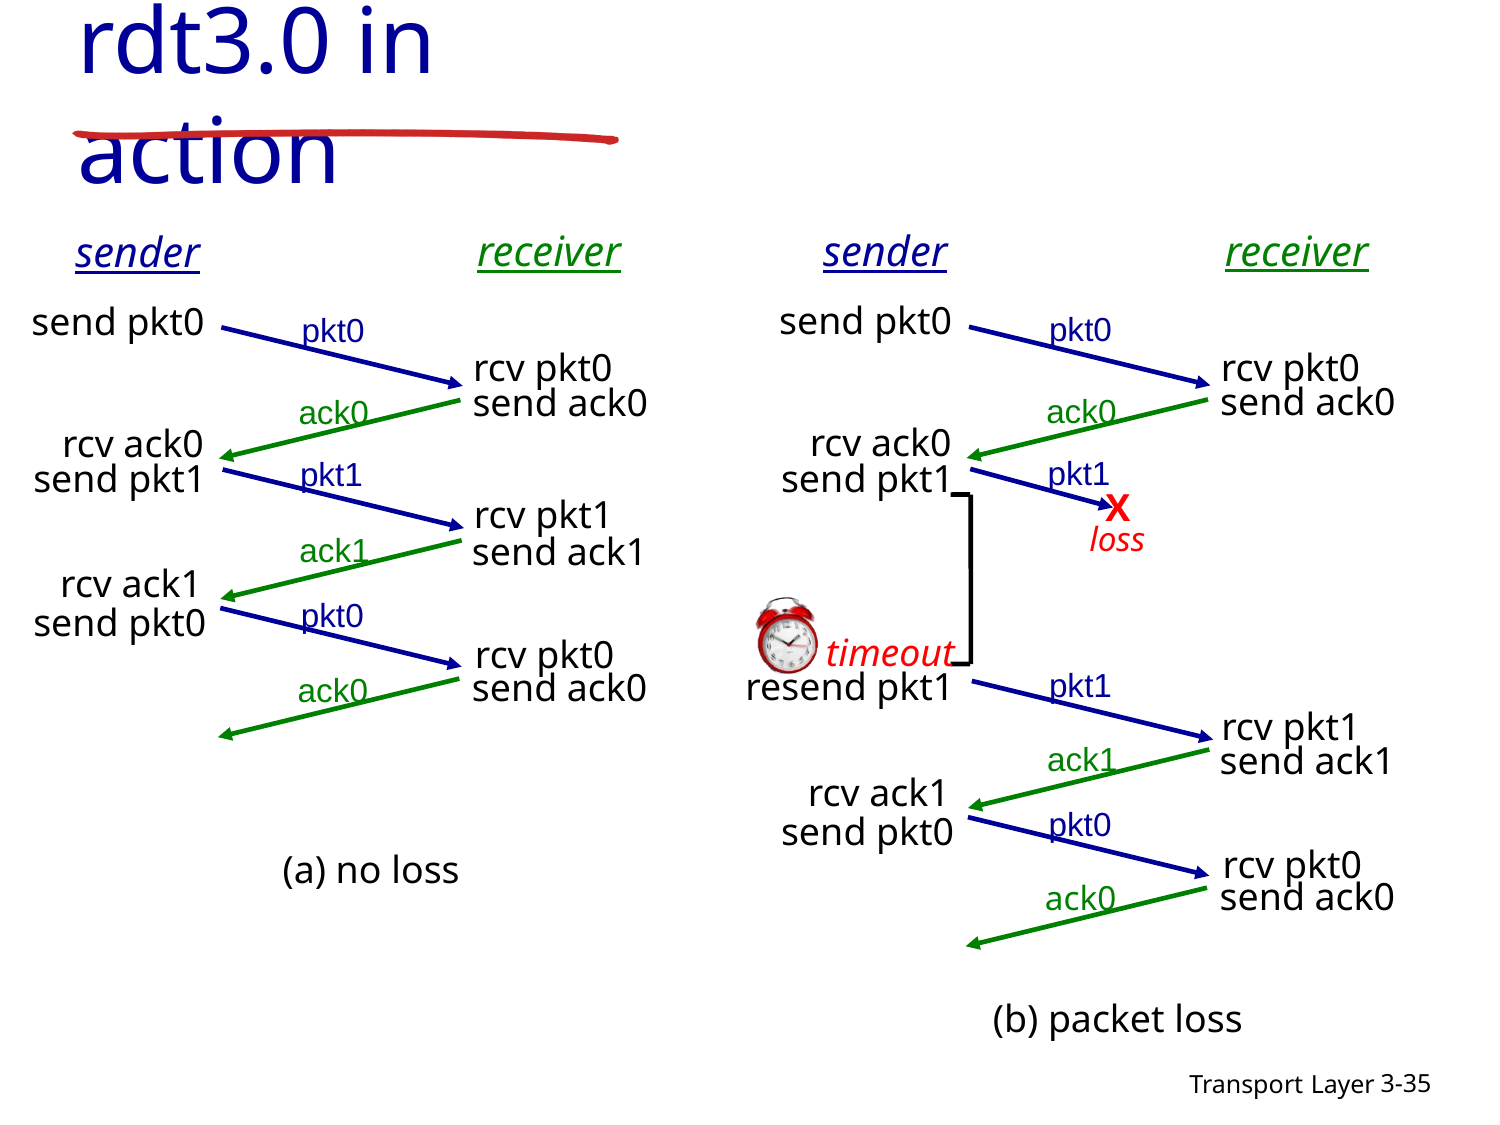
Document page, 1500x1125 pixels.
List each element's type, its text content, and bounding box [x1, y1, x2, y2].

footer Transport Layer [914, 1057, 1390, 1105]
text_box [964, 598, 971, 665]
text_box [967, 815, 1210, 871]
text_box sender [60, 218, 215, 283]
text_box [950, 494, 972, 656]
text_box rcv ack0 [795, 411, 961, 447]
text_box rcv ack1 [45, 552, 214, 612]
text_box send pkt1 [766, 447, 965, 508]
text_box rcv pkt1 [1218, 695, 1376, 729]
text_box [218, 383, 461, 459]
text_box rcv ack0 [47, 412, 213, 448]
text_box rcv pkt0 [465, 336, 628, 397]
title rdt3.0 in action [62, 41, 708, 143]
text_box send ack1 [1214, 729, 1411, 790]
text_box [221, 301, 463, 385]
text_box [736, 594, 964, 716]
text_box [217, 661, 460, 738]
text_box receiver [1209, 216, 1384, 282]
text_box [966, 383, 1209, 459]
text_box rcv pkt0 [1213, 336, 1376, 396]
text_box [970, 444, 1161, 567]
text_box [220, 521, 462, 600]
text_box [968, 300, 1211, 384]
text_box send pkt0 [16, 290, 220, 351]
text_box rcv pkt0 [1214, 833, 1377, 865]
text_box rcv pkt0 [467, 624, 630, 656]
text_box receiver [462, 217, 636, 283]
text_box send ack1 [467, 520, 663, 581]
text_box (a) no loss [267, 838, 475, 899]
text_box send pkt0 [766, 800, 962, 861]
text_box send pkt1 [18, 448, 217, 508]
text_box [965, 869, 1208, 947]
text_box send pkt0 [764, 289, 968, 350]
text_box send pkt0 [18, 591, 214, 652]
slide_number 3-35 [1365, 1060, 1477, 1106]
text_box rcv pkt1 [469, 483, 629, 520]
text_box sender [808, 217, 963, 283]
text_box send ack0 [1212, 865, 1411, 926]
picture [69, 125, 625, 149]
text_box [967, 744, 1210, 809]
text_box send ack0 [464, 656, 663, 716]
text_box send ack0 [465, 371, 663, 431]
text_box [971, 656, 1214, 740]
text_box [222, 458, 465, 522]
text_box (b) packet loss [978, 987, 1258, 1048]
text_box rcv ack1 [793, 761, 962, 822]
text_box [220, 607, 462, 662]
text_box send ack0 [1213, 370, 1411, 431]
